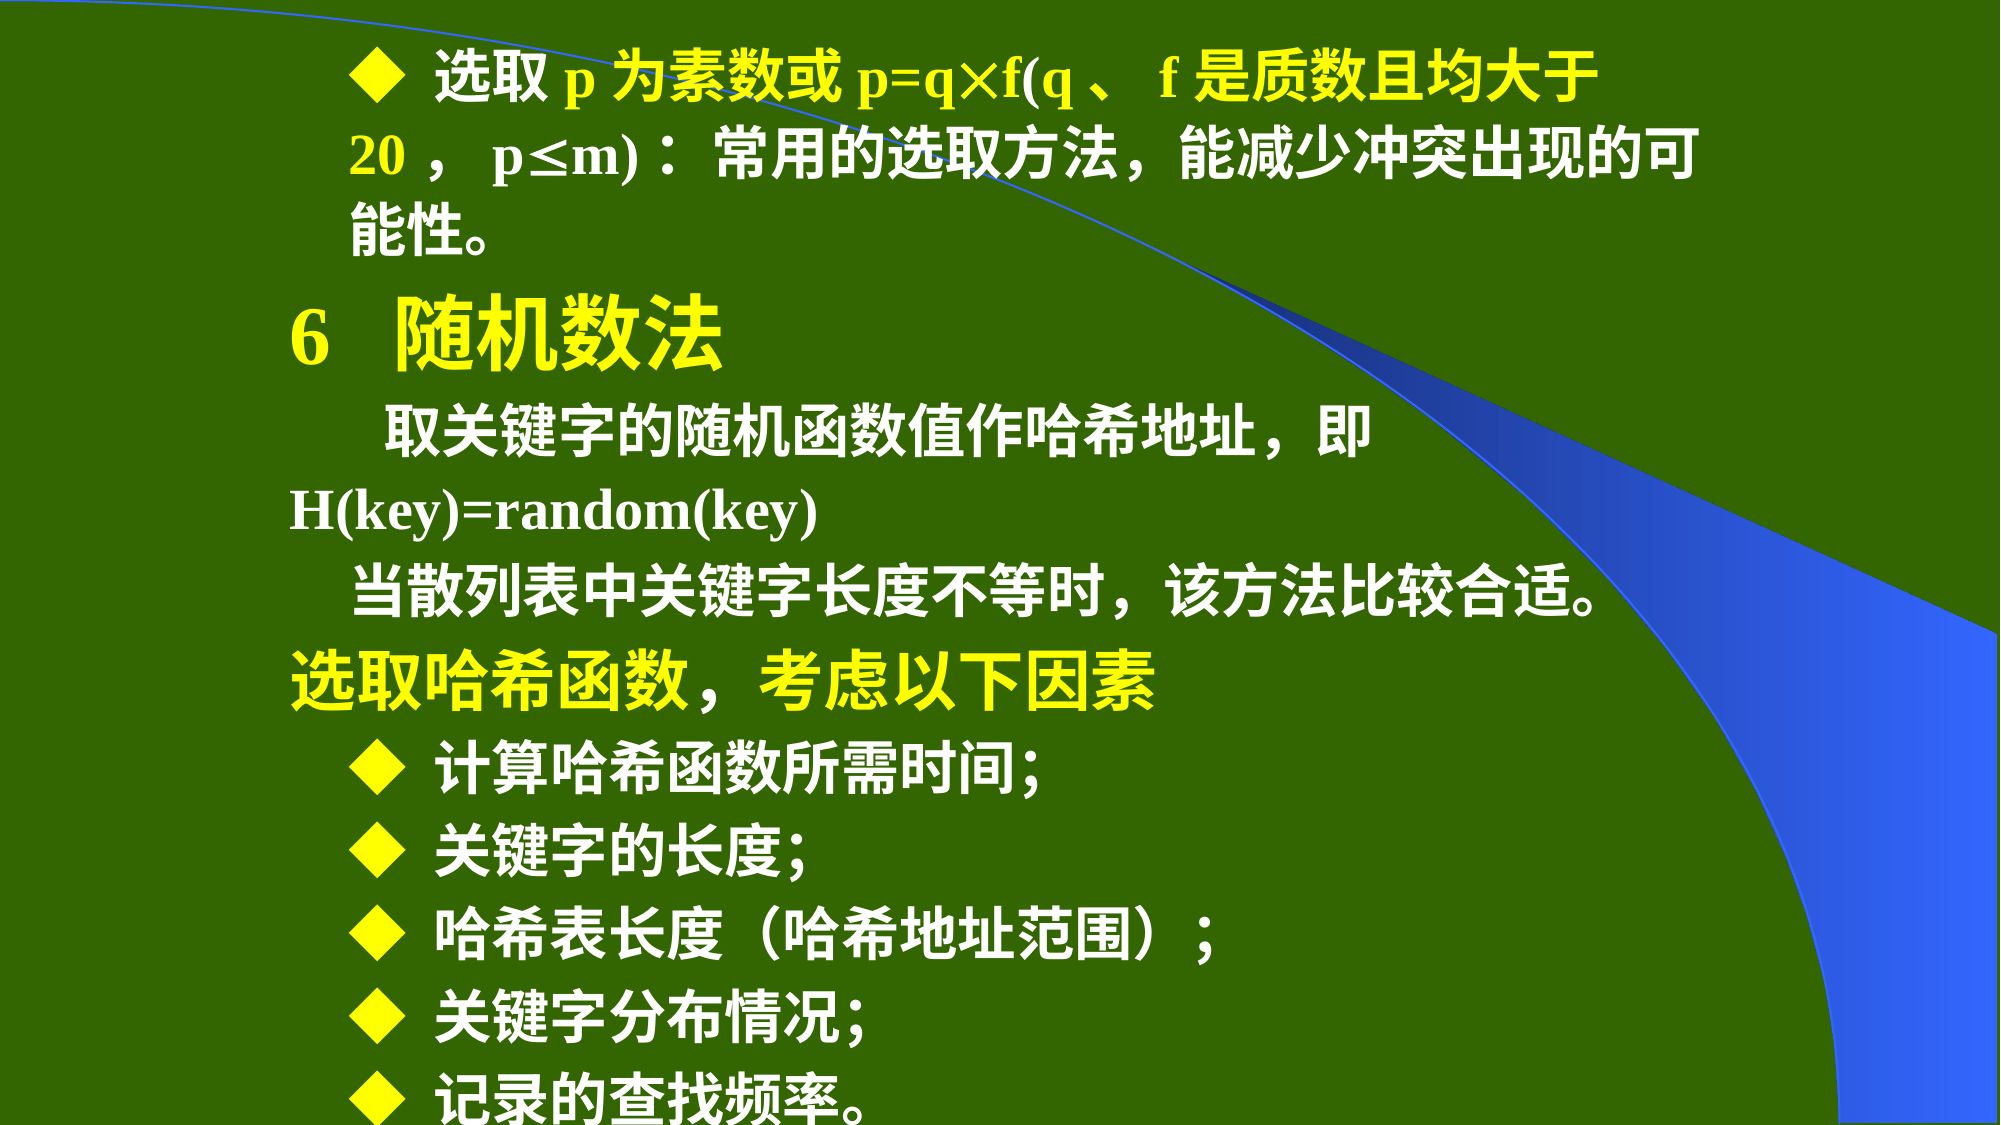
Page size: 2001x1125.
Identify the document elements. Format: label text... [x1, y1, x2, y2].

list ◆ 选取p为素数或p=qf(q、f是质数且均大于20，pm)：常用的选取方法，能减少冲突出现的可能性。 6 随机数法 取关键字的随机函数值作哈希地址，即H(key)=random(key) 当散列表中关键字长度不等时，该方法比较合适。 选取哈希函数，考虑以下因素 ◆ 计算哈希函数所需时间； ◆ 关键字的长度； ◆ 哈希表长度（哈希地址范围）； ◆ 关键字分布情况； ◆ 记录的查找频率。 [274, 24, 1738, 1095]
